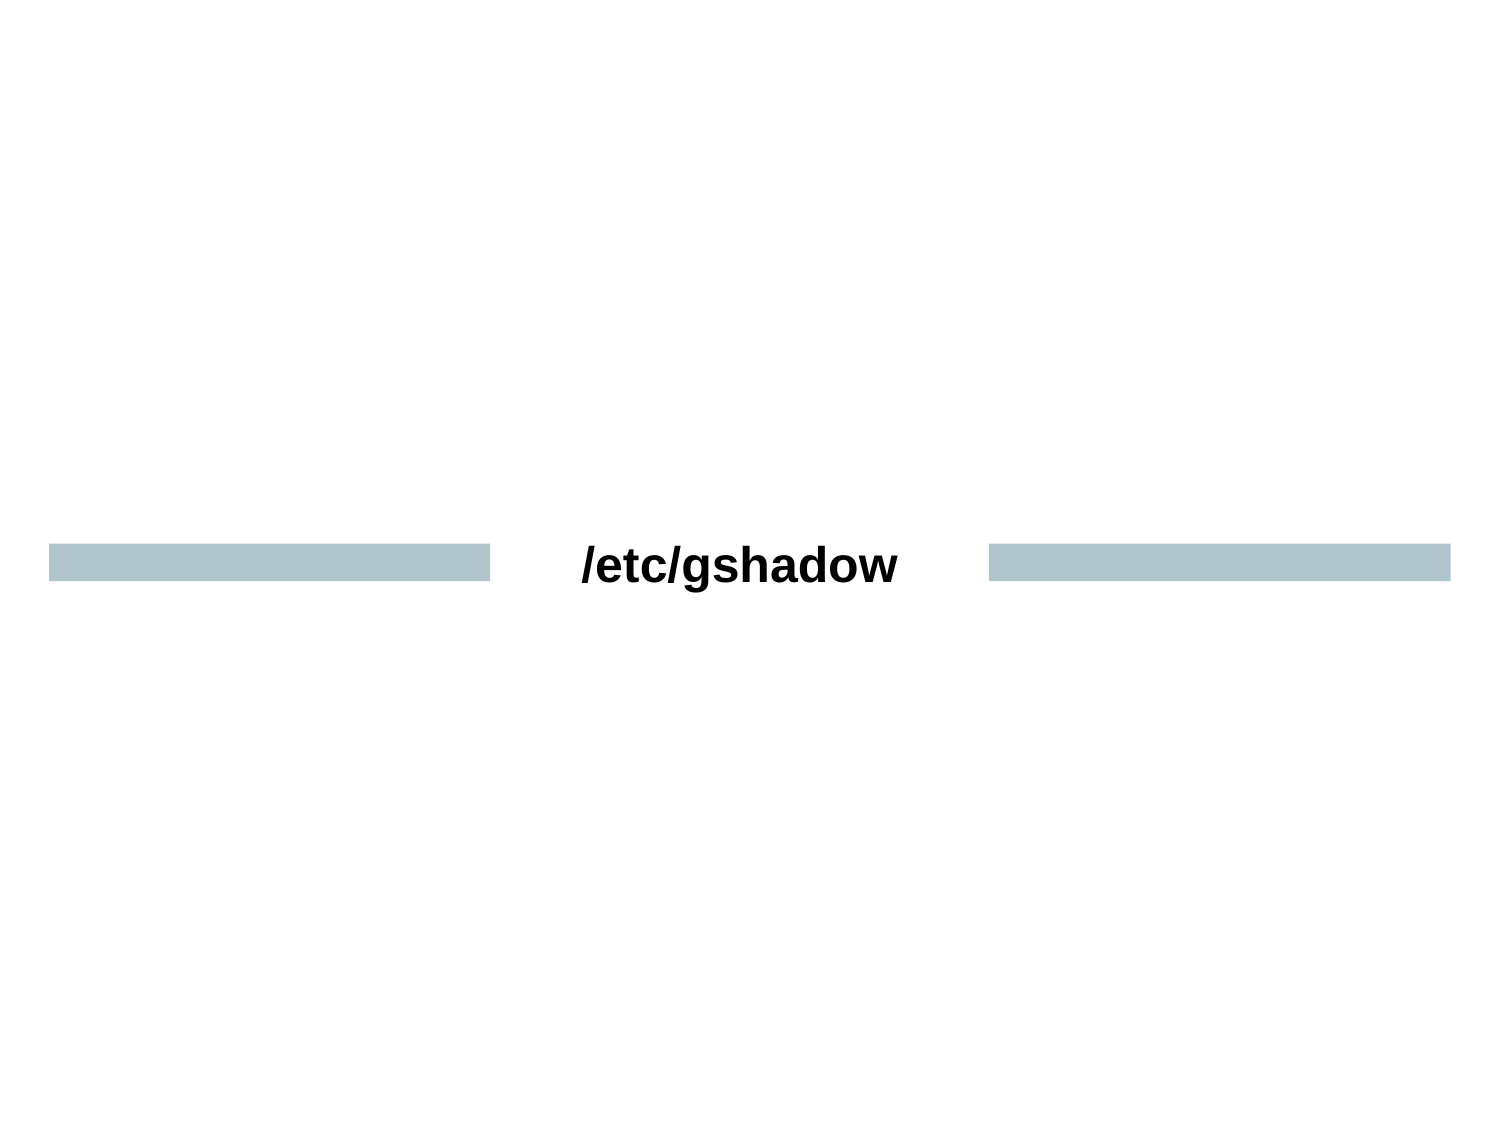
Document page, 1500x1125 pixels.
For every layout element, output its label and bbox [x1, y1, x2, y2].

text_box [48, 524, 1451, 601]
